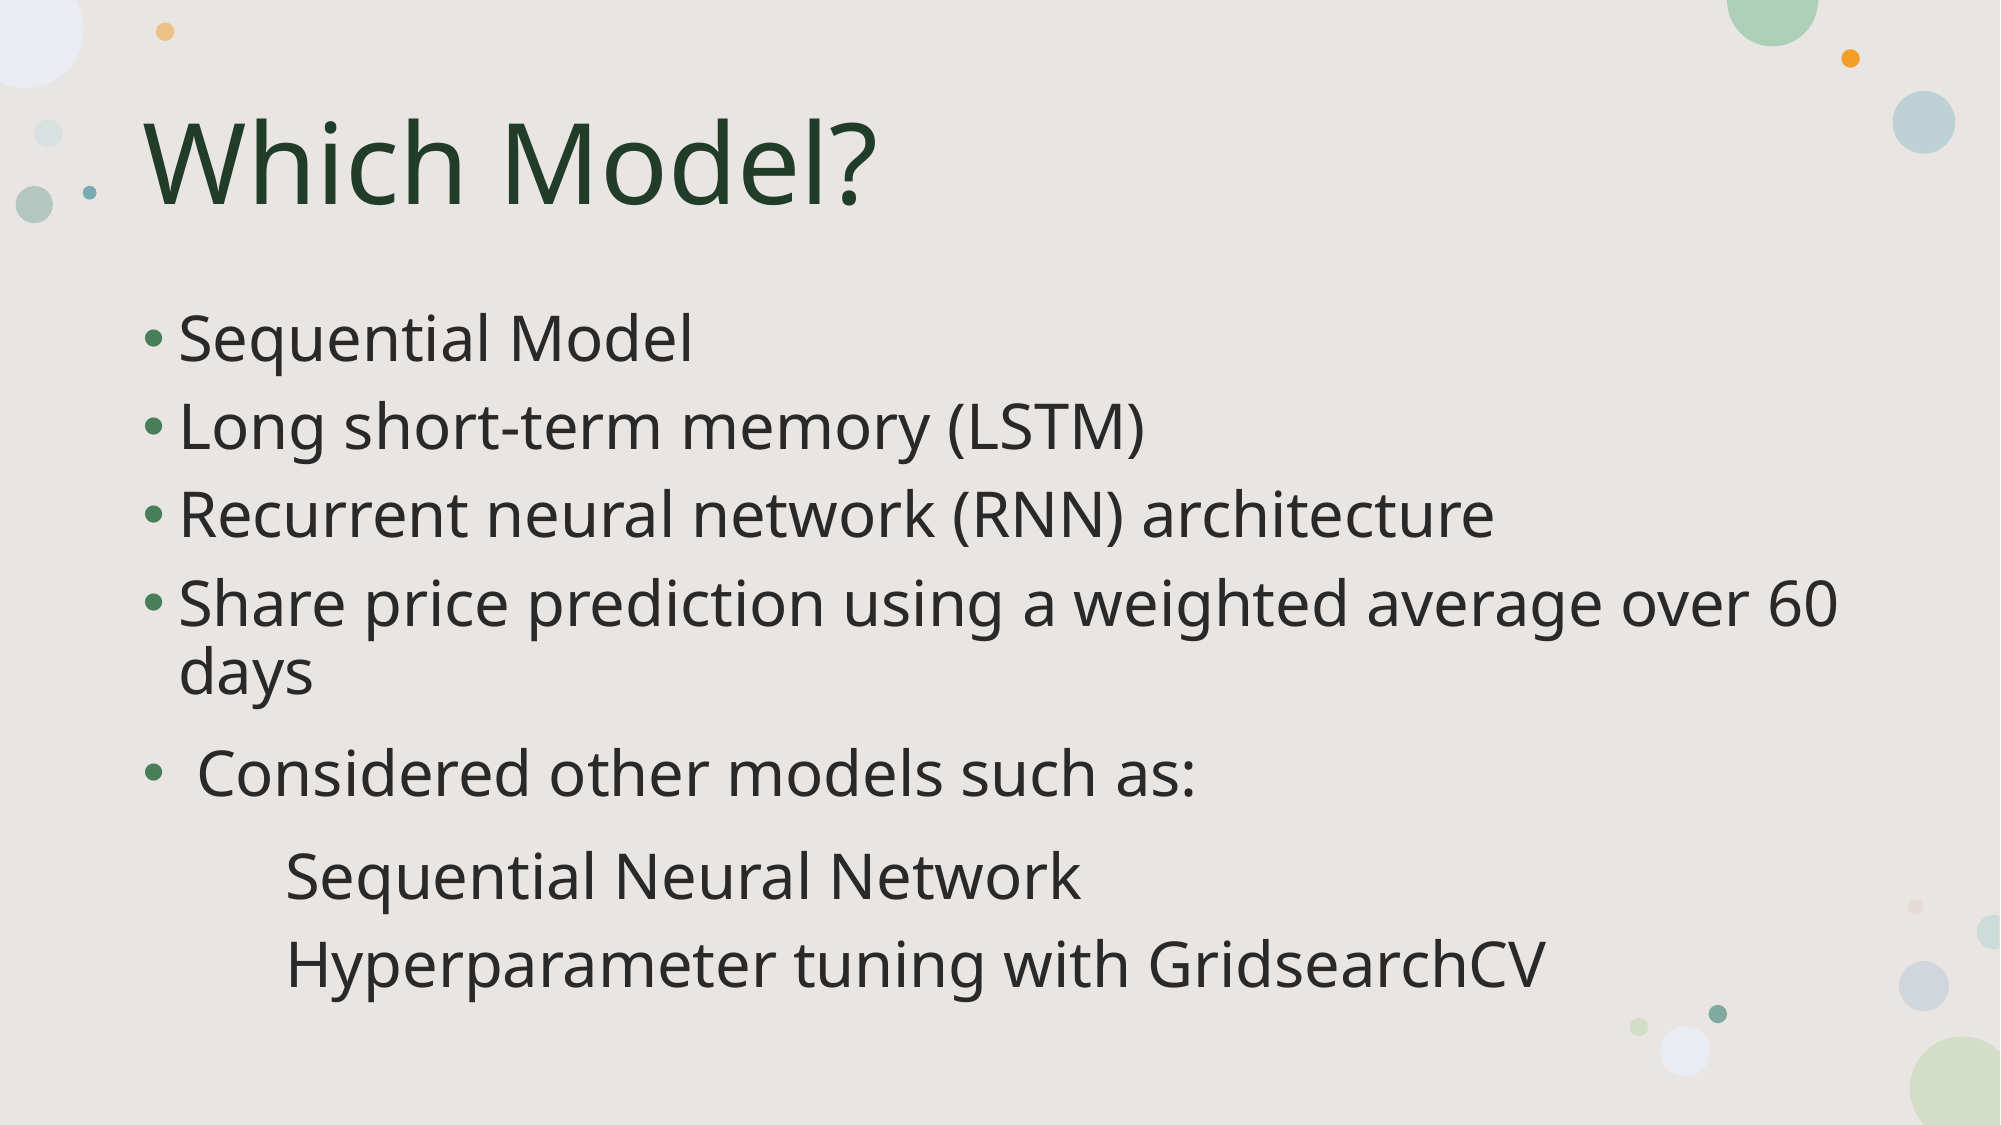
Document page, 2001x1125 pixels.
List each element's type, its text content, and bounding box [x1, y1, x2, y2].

list Sequential Model Long short-term memory (LSTM) Recurrent neural network (RNN) architecture Share price prediction using a weighted average over 60 days Considered other models such as: Sequential Neural Network Hyperparameter tuning with GridsearchCV [127, 299, 1877, 1014]
title Which Model? [127, 59, 1877, 278]
